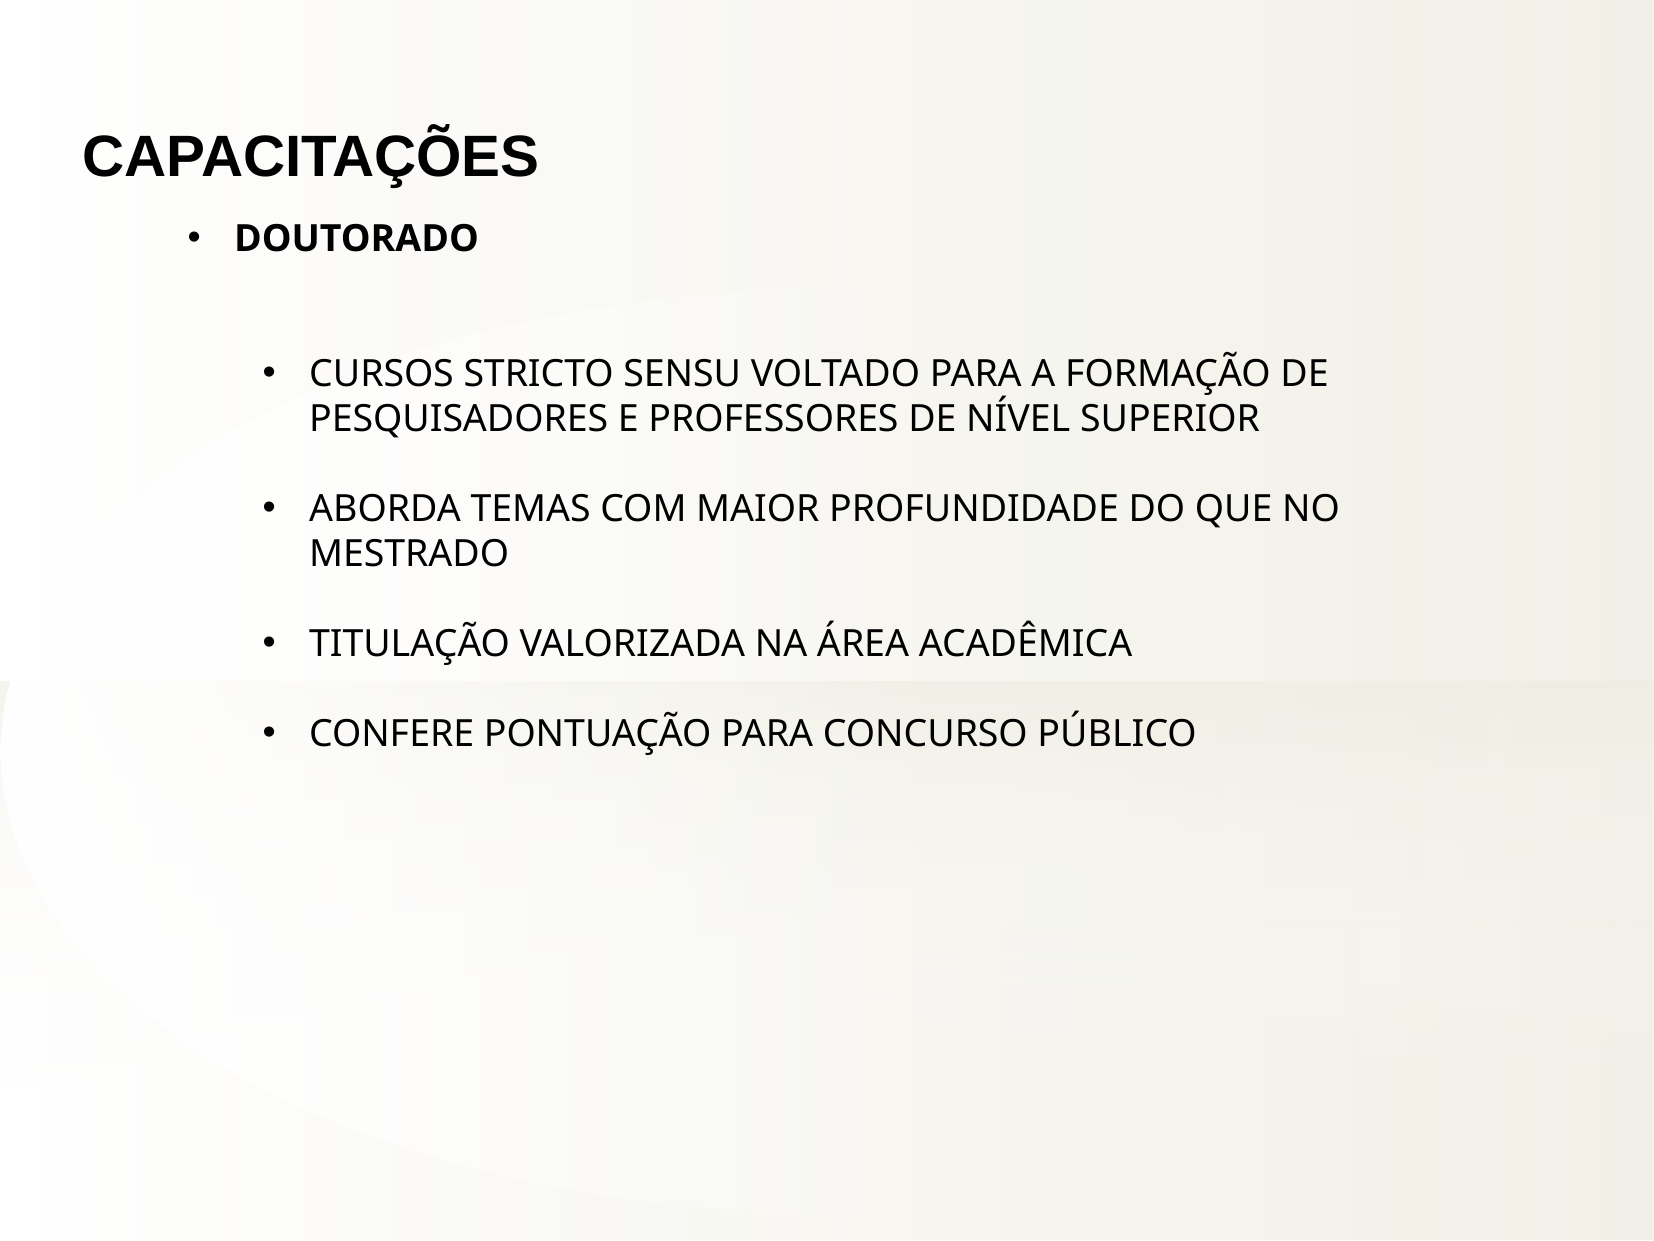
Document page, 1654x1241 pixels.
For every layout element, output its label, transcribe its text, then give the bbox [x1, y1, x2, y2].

text_box DOUTORADO CURSOS STRICTO SENSU VOLTADO PARA A FORMAÇÃO DE PESQUISADORES E PROFESSORES DE NÍVEL SUPERIOR ABORDA TEMAS COM MAIOR PROFUNDIDADE DO QUE NO MESTRADO TITULAÇÃO VALORIZADA NA ÁREA ACADÊMICA CONFERE PONTUAÇÃO PARA CONCURSO PÚBLICO [172, 257, 1560, 1032]
text_box CAPACITAÇÕES [82, 49, 1571, 257]
